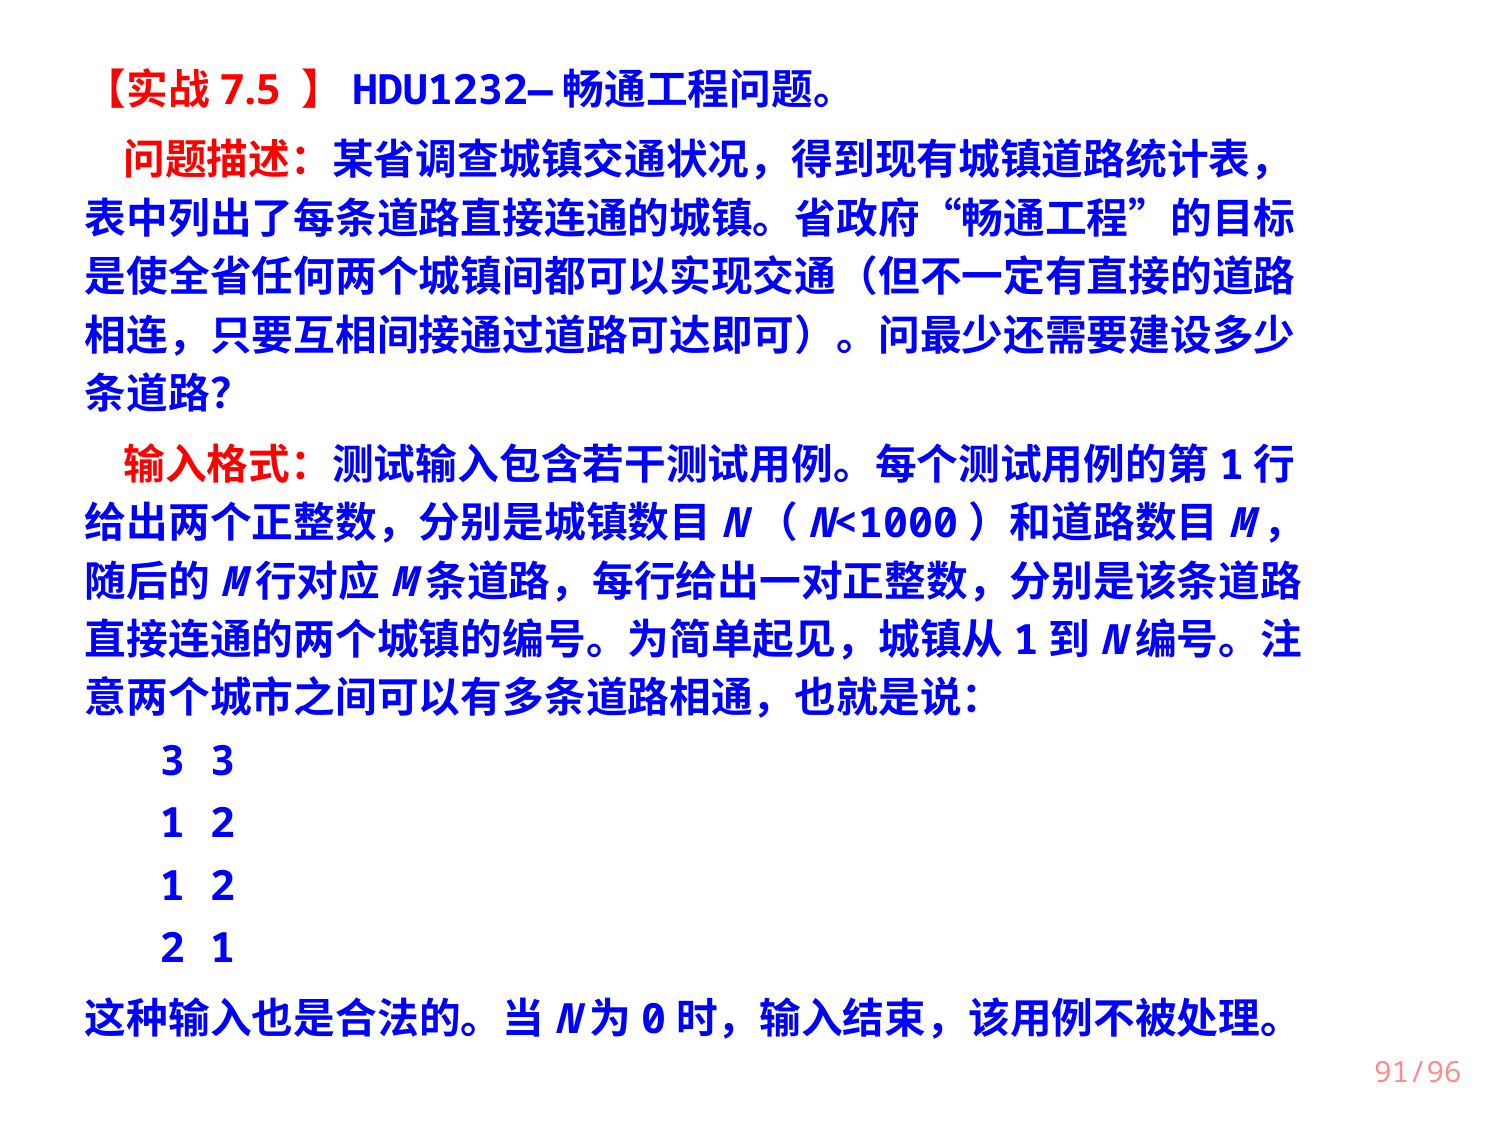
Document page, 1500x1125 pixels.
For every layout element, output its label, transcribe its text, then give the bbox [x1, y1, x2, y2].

slide_number 91/96 [1317, 1042, 1477, 1103]
text_box 【实战7.5 】HDU1232—畅通工程问题。 问题描述：某省调查城镇交通状况，得到现有城镇道路统计表，表中列出了每条道路直接连通的城镇。省政府“畅通工程”的目标是使全省任何两个城镇间都可以实现交通（但不一定有直接的道路相连，只要互相间接通过道路可达即可）。问最少还需要建设多少条道路？ 输入格式：测试输入包含若干测试用例。每个测试用例的第1行给出两个正整数，分别是城镇数目N（N<1000）和道路数目M，随后的M行对应M条道路，每行给出一对正整数，分别是该条道路直接连通的两个城镇的编号。为简单起见，城镇从1到N编号。注意两个城市之间可以有多条道路相通，也就是说： 3 3 1 2 1 2 2 1 这种输入也是合法的。当N为0时，输入结束，该用例不被处理。 [68, 45, 1338, 1052]
